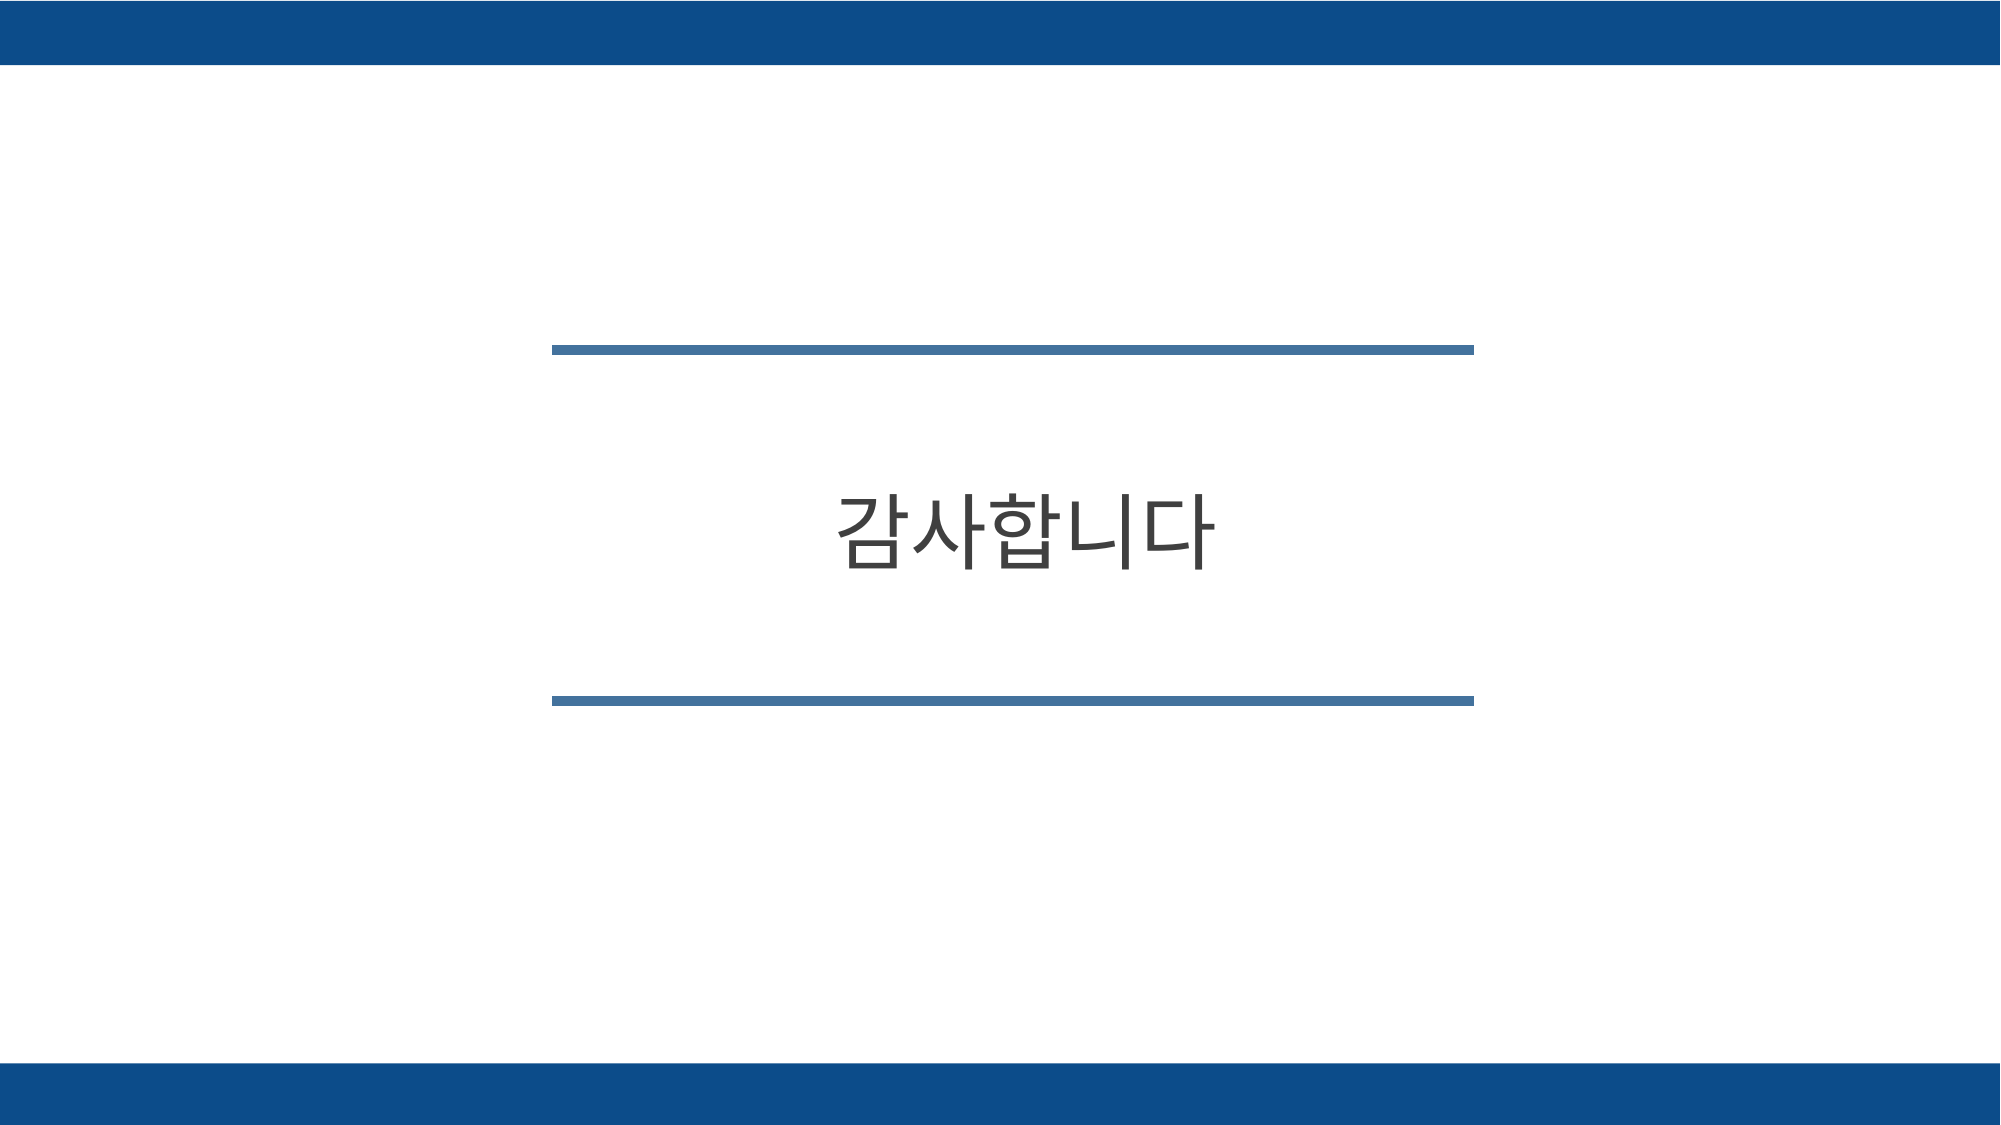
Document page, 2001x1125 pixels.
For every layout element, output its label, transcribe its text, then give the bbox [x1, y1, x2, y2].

text_box [0, 1062, 2000, 1125]
text_box 감사합니다 [819, 473, 1232, 588]
text_box [0, 0, 2000, 66]
